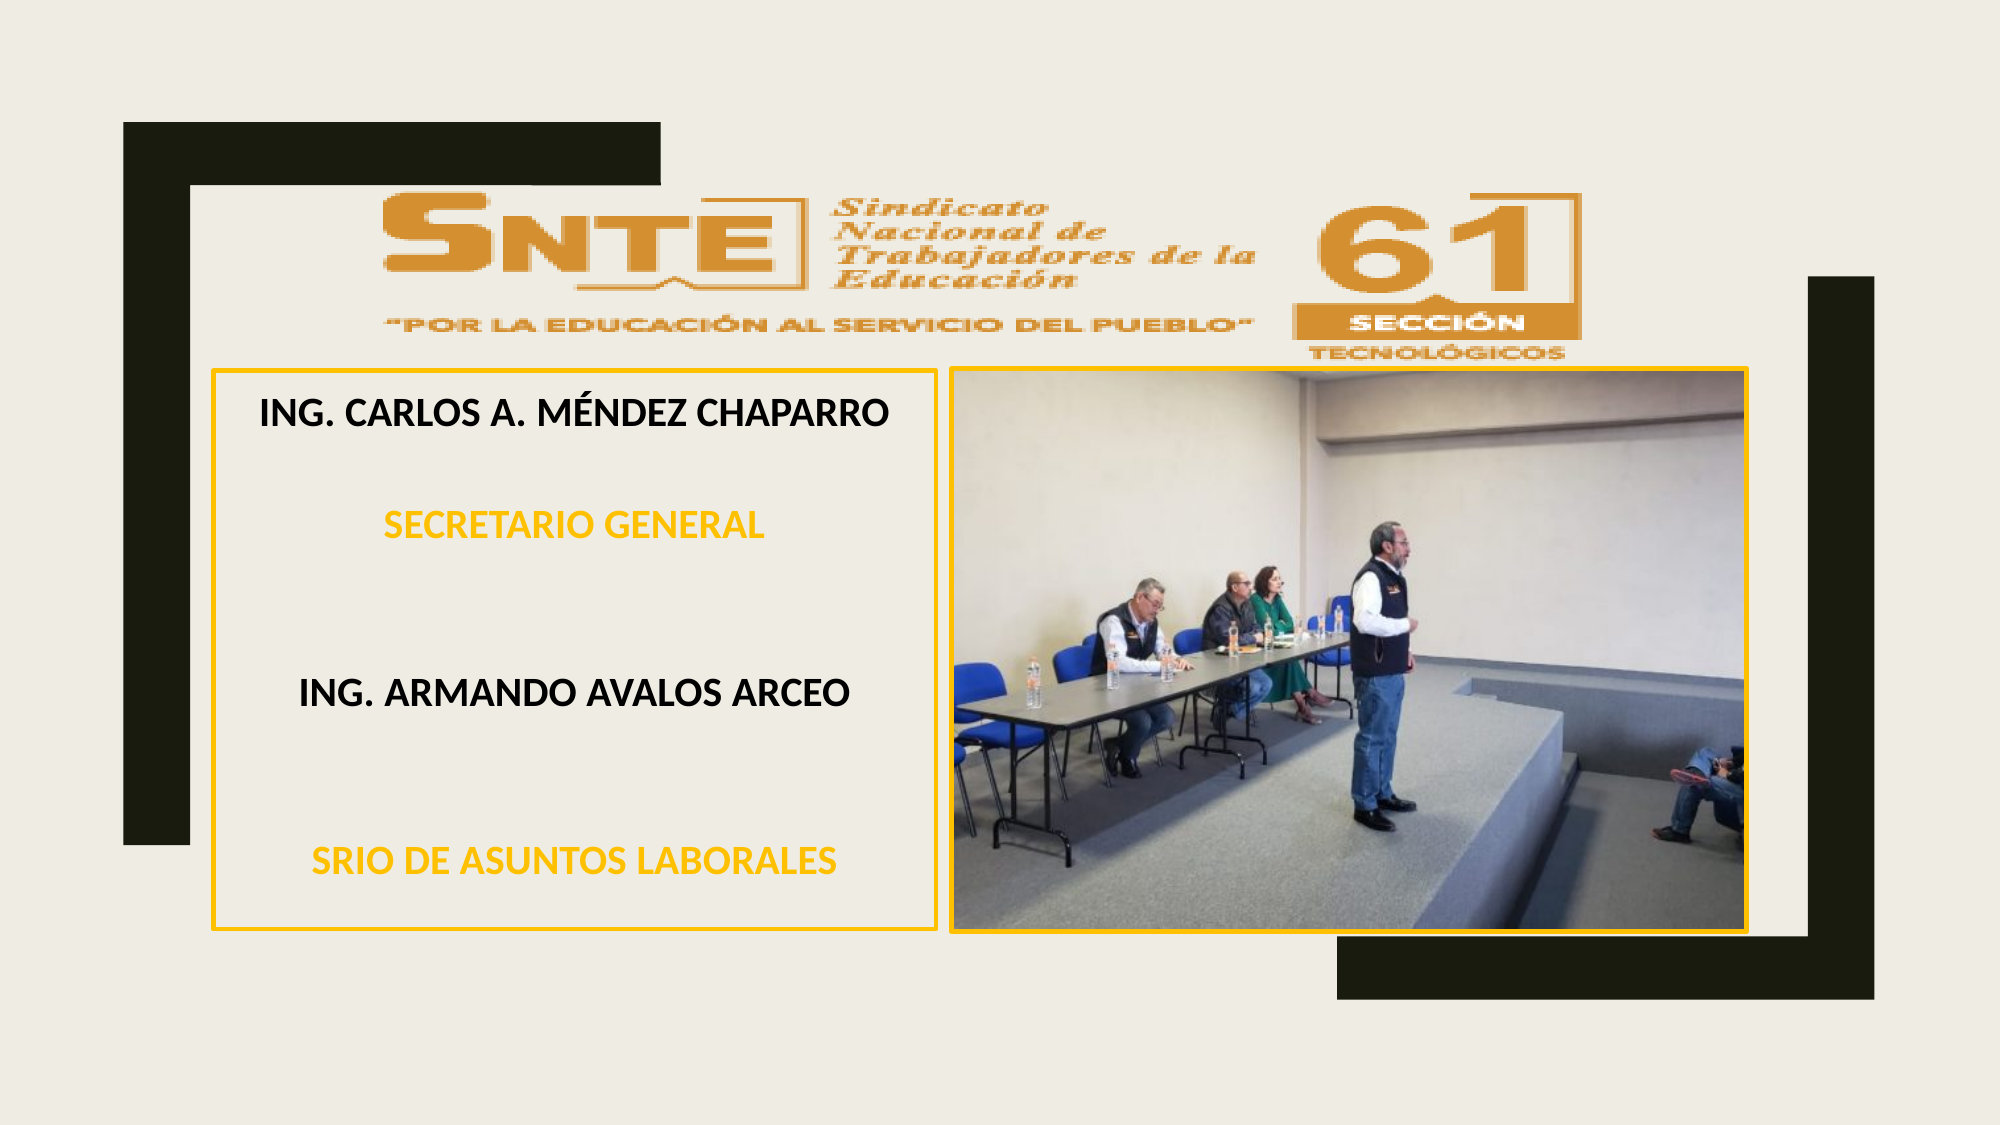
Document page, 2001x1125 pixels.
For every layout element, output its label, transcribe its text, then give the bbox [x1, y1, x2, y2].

picture [242, 105, 1745, 930]
subtitle ING. CARLOS A. MÉNDEZ CHAPARRO SECRETARIO GENERAL ING. ARMANDO AVALOS ARCEO SRIO DE ASUNTOS LABORALES [213, 370, 936, 930]
